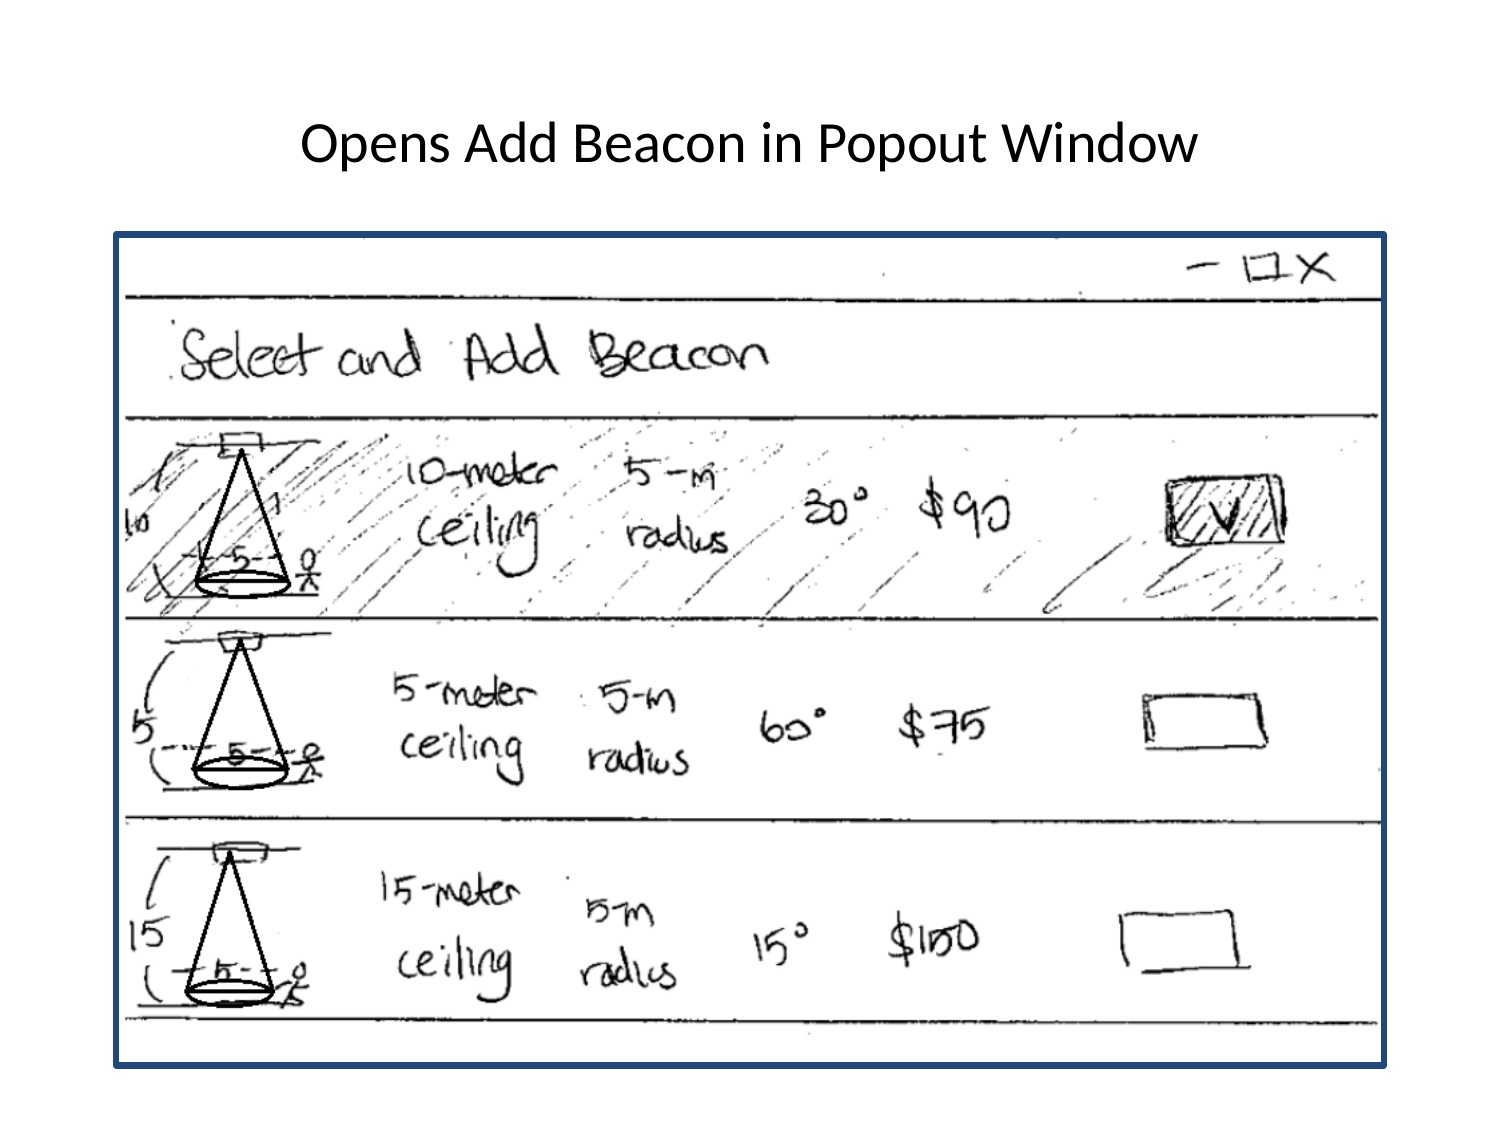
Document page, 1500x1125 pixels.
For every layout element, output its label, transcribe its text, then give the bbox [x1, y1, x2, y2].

title Opens Add Beacon in Popout Window [75, 45, 1425, 233]
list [118, 237, 1381, 1063]
